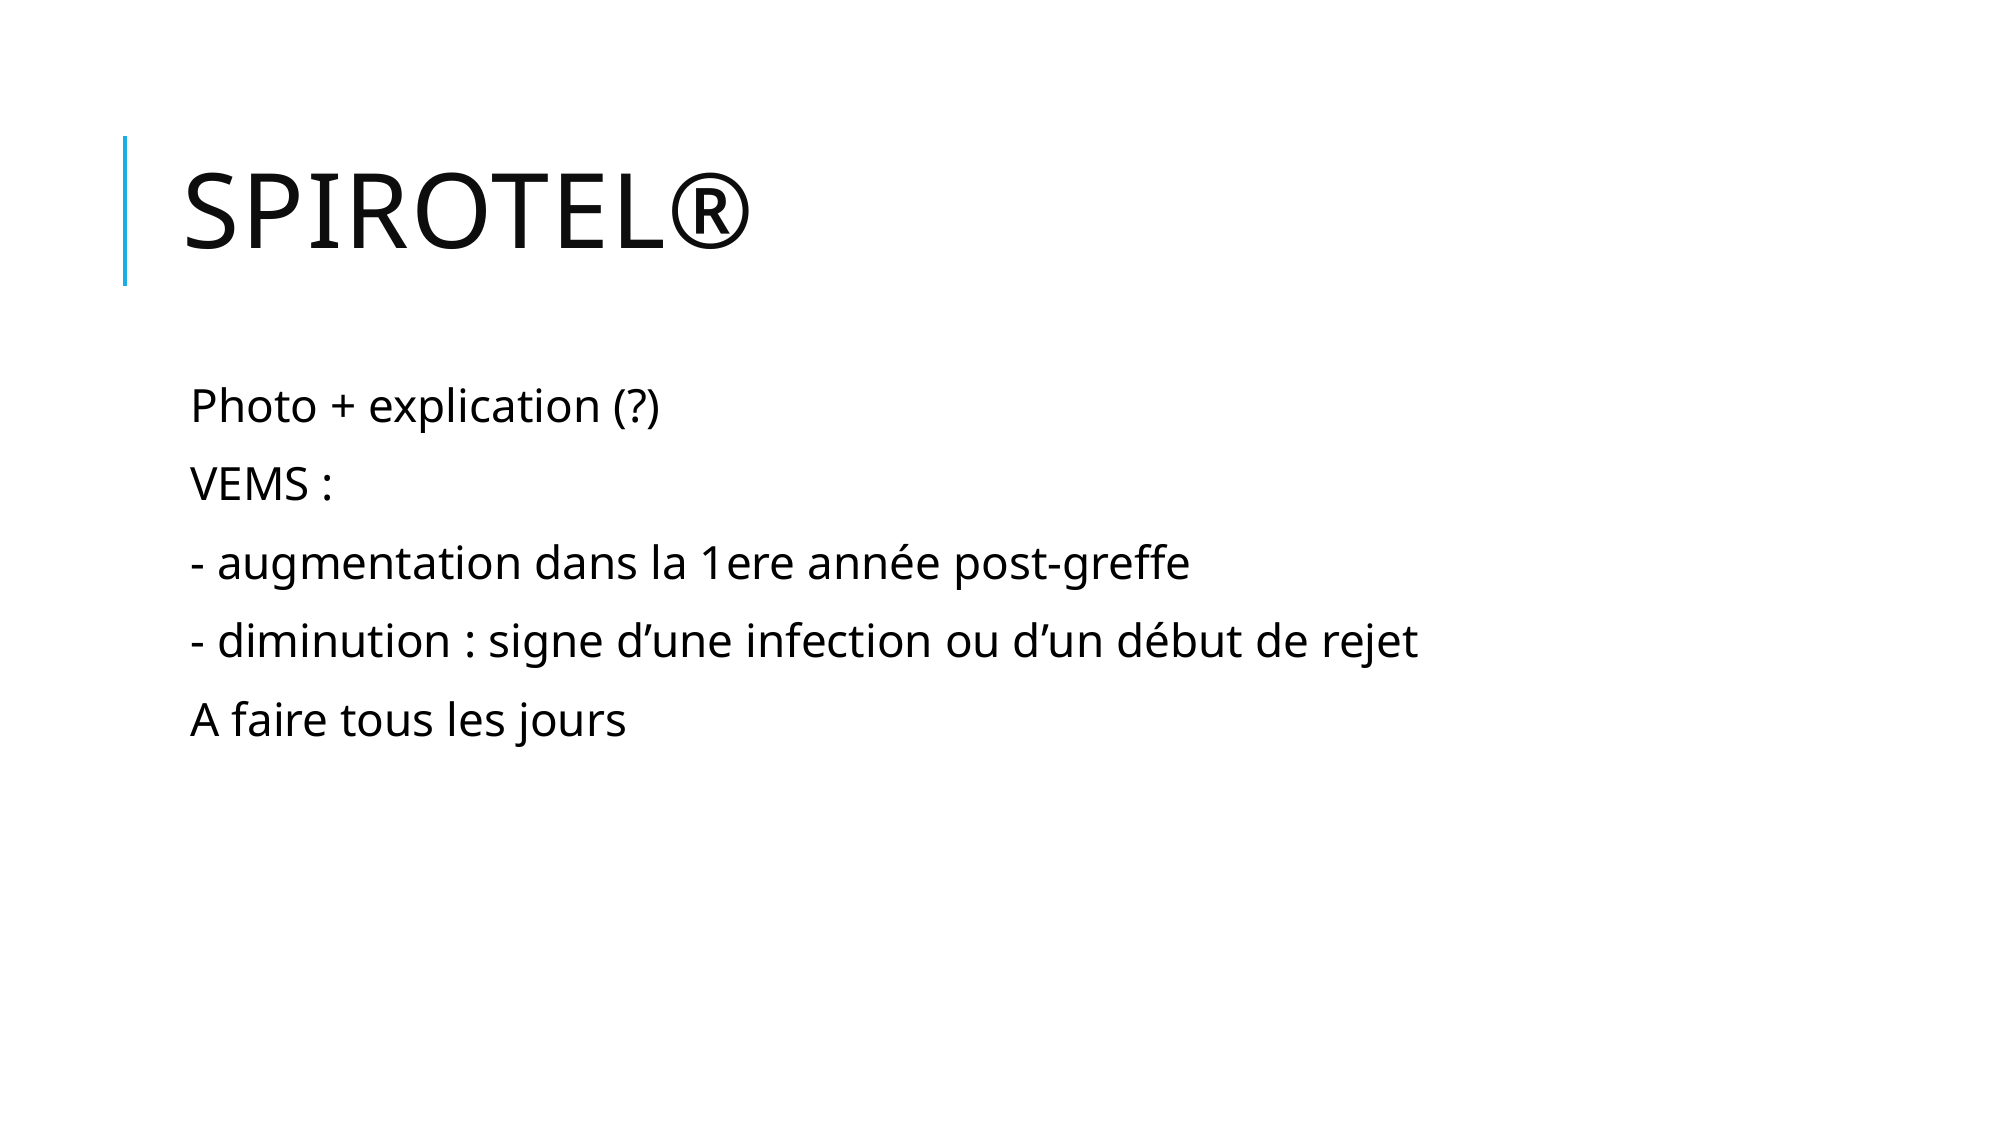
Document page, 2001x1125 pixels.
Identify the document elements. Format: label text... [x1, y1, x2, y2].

list Photo + explication (?) VEMS : - augmentation dans la 1ere année post-greffe - diminution : signe d’une infection ou d’un début de rejet A faire tous les jours [168, 375, 1763, 1035]
title SPIROTEL® [168, 96, 1763, 342]
